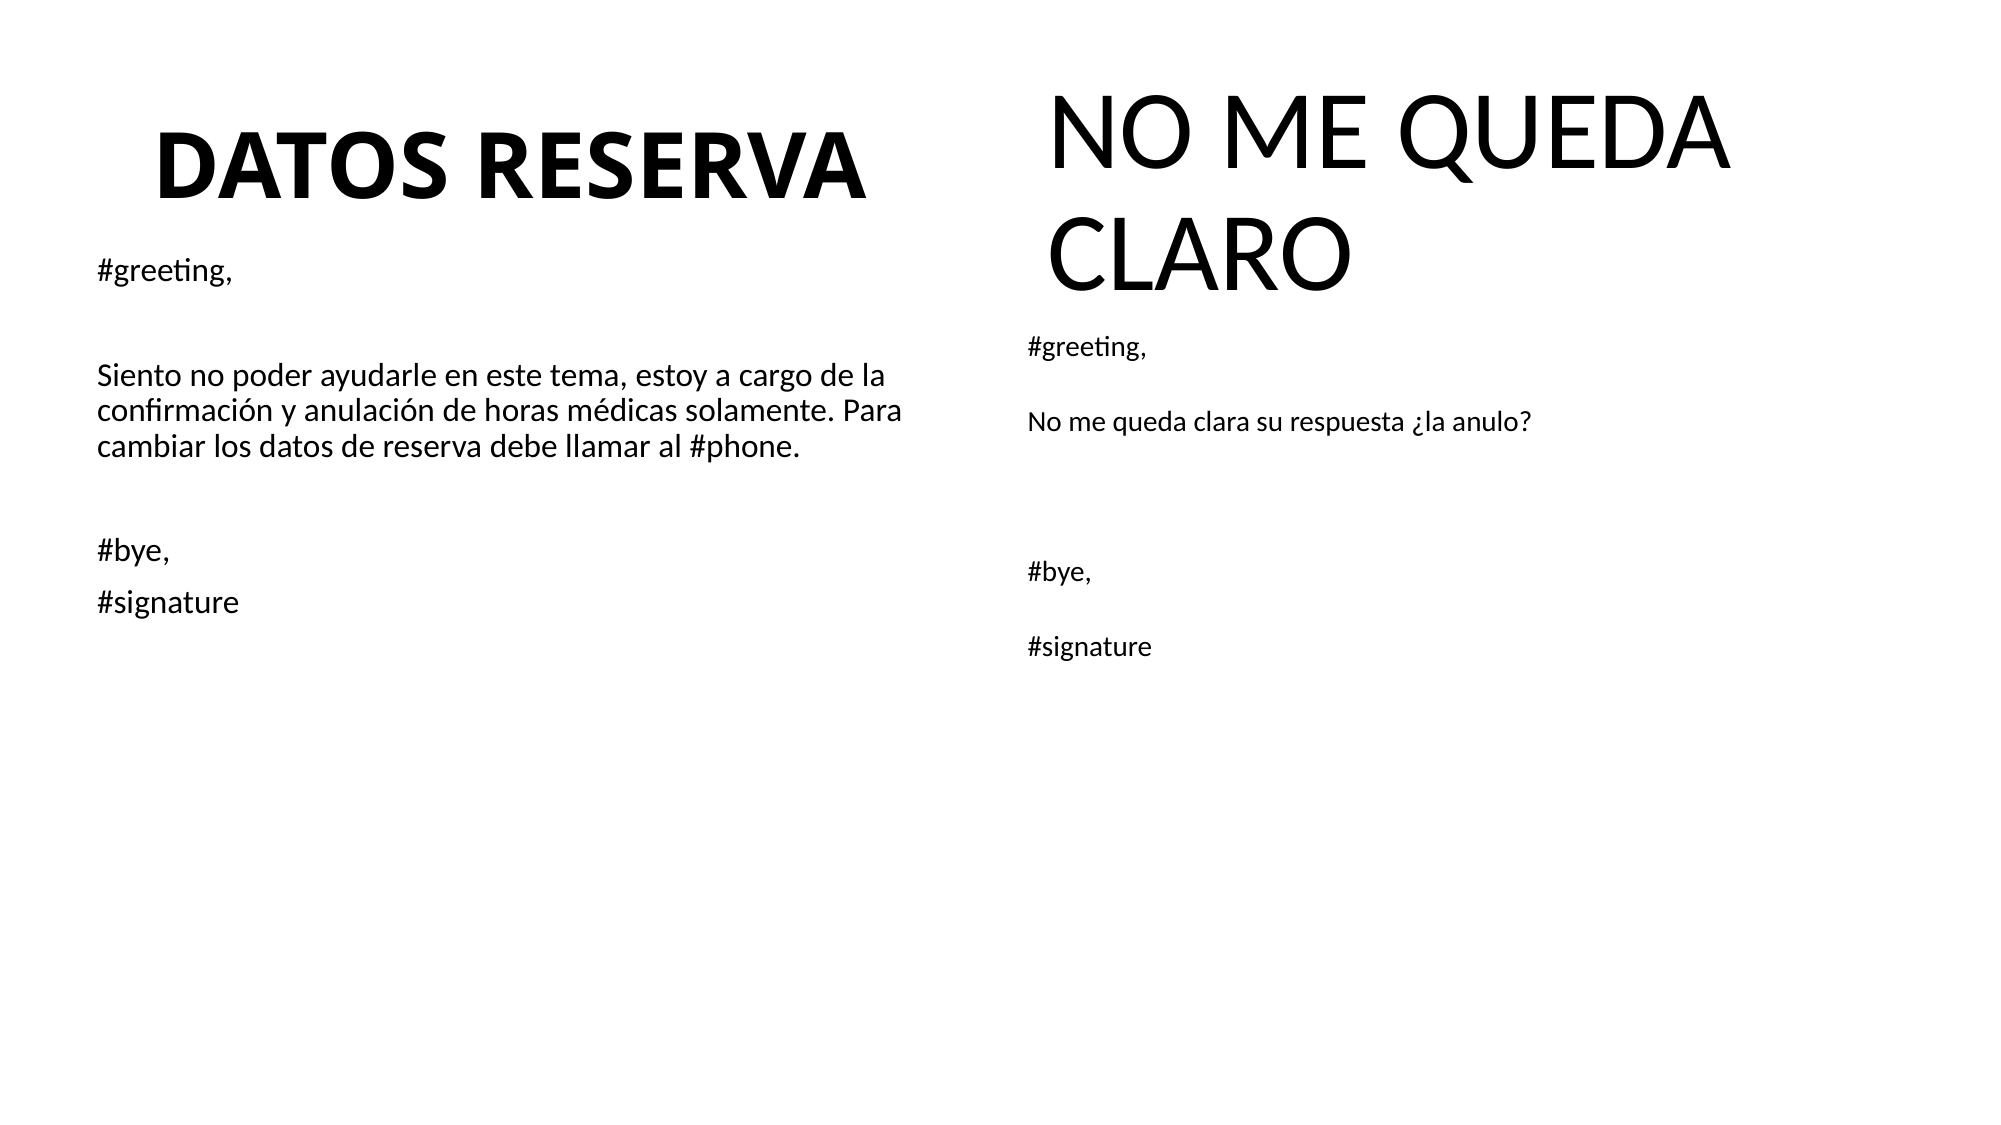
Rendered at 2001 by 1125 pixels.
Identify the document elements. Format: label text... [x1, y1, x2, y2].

title DATOS RESERVA [137, 59, 1863, 278]
list NO ME QUEDA CLARO [1032, 186, 1883, 322]
table_header #greeting, Siento no poder ayudarle en este tema, estoy a cargo de la confirmación y anulación de horas médicas solamente. Para cambiar los datos de reserva debe llamar al #phone. #bye, #signature [91, 255, 935, 1014]
list #greeting, No me queda clara su respuesta ¿la anulo? #bye, #signature [1012, 317, 1863, 922]
